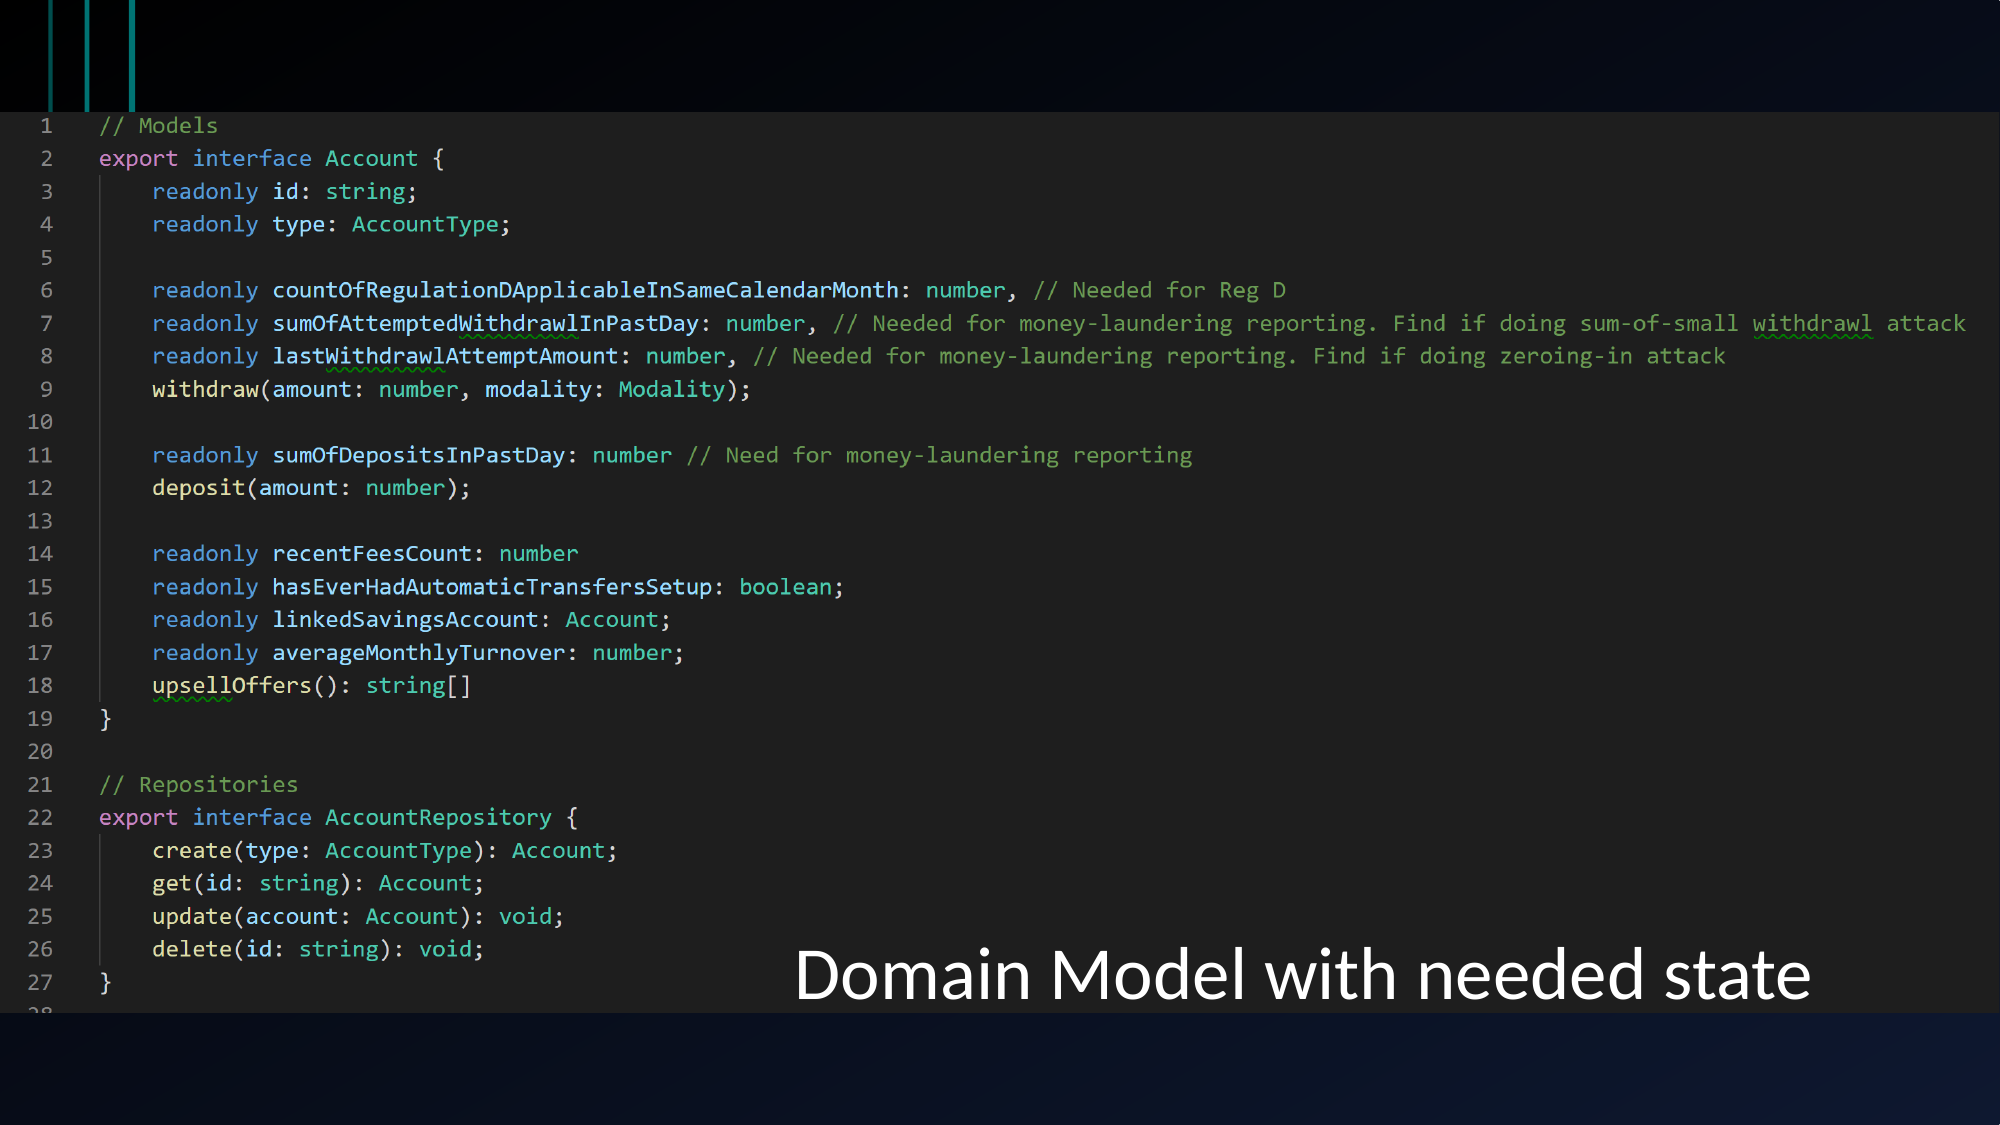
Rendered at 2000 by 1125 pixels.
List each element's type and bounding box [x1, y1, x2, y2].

picture [0, 112, 2000, 1013]
